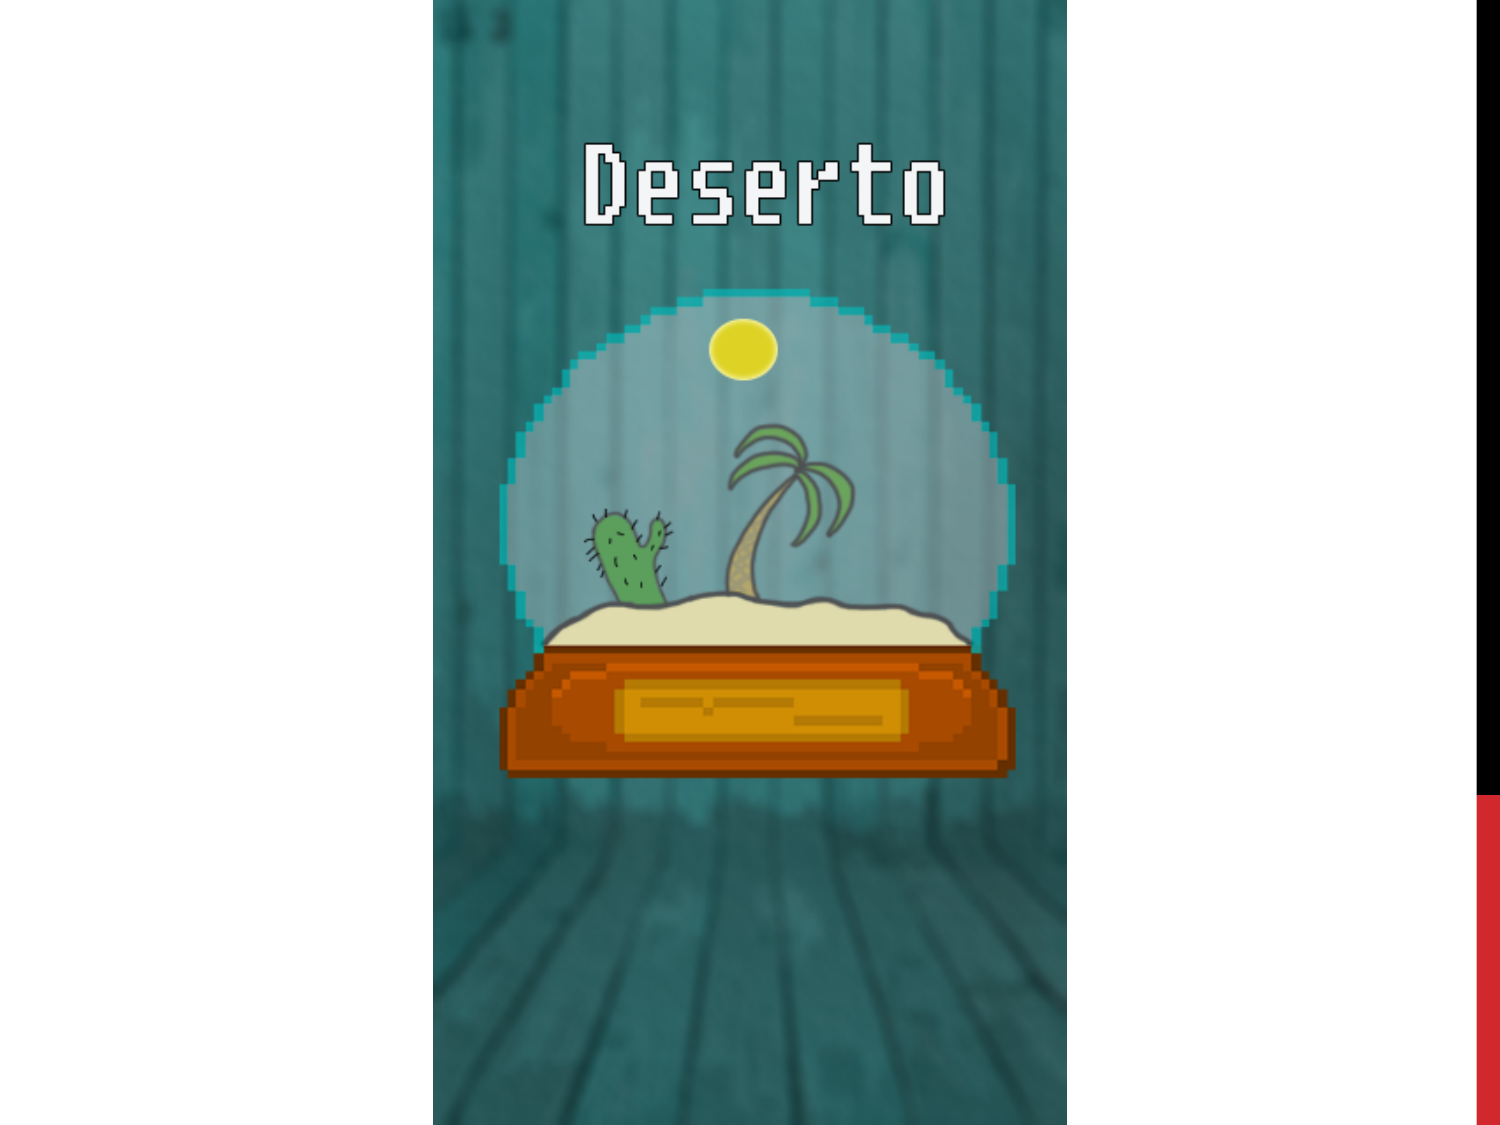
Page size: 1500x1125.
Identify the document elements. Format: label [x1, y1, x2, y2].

picture [432, 0, 1067, 1125]
